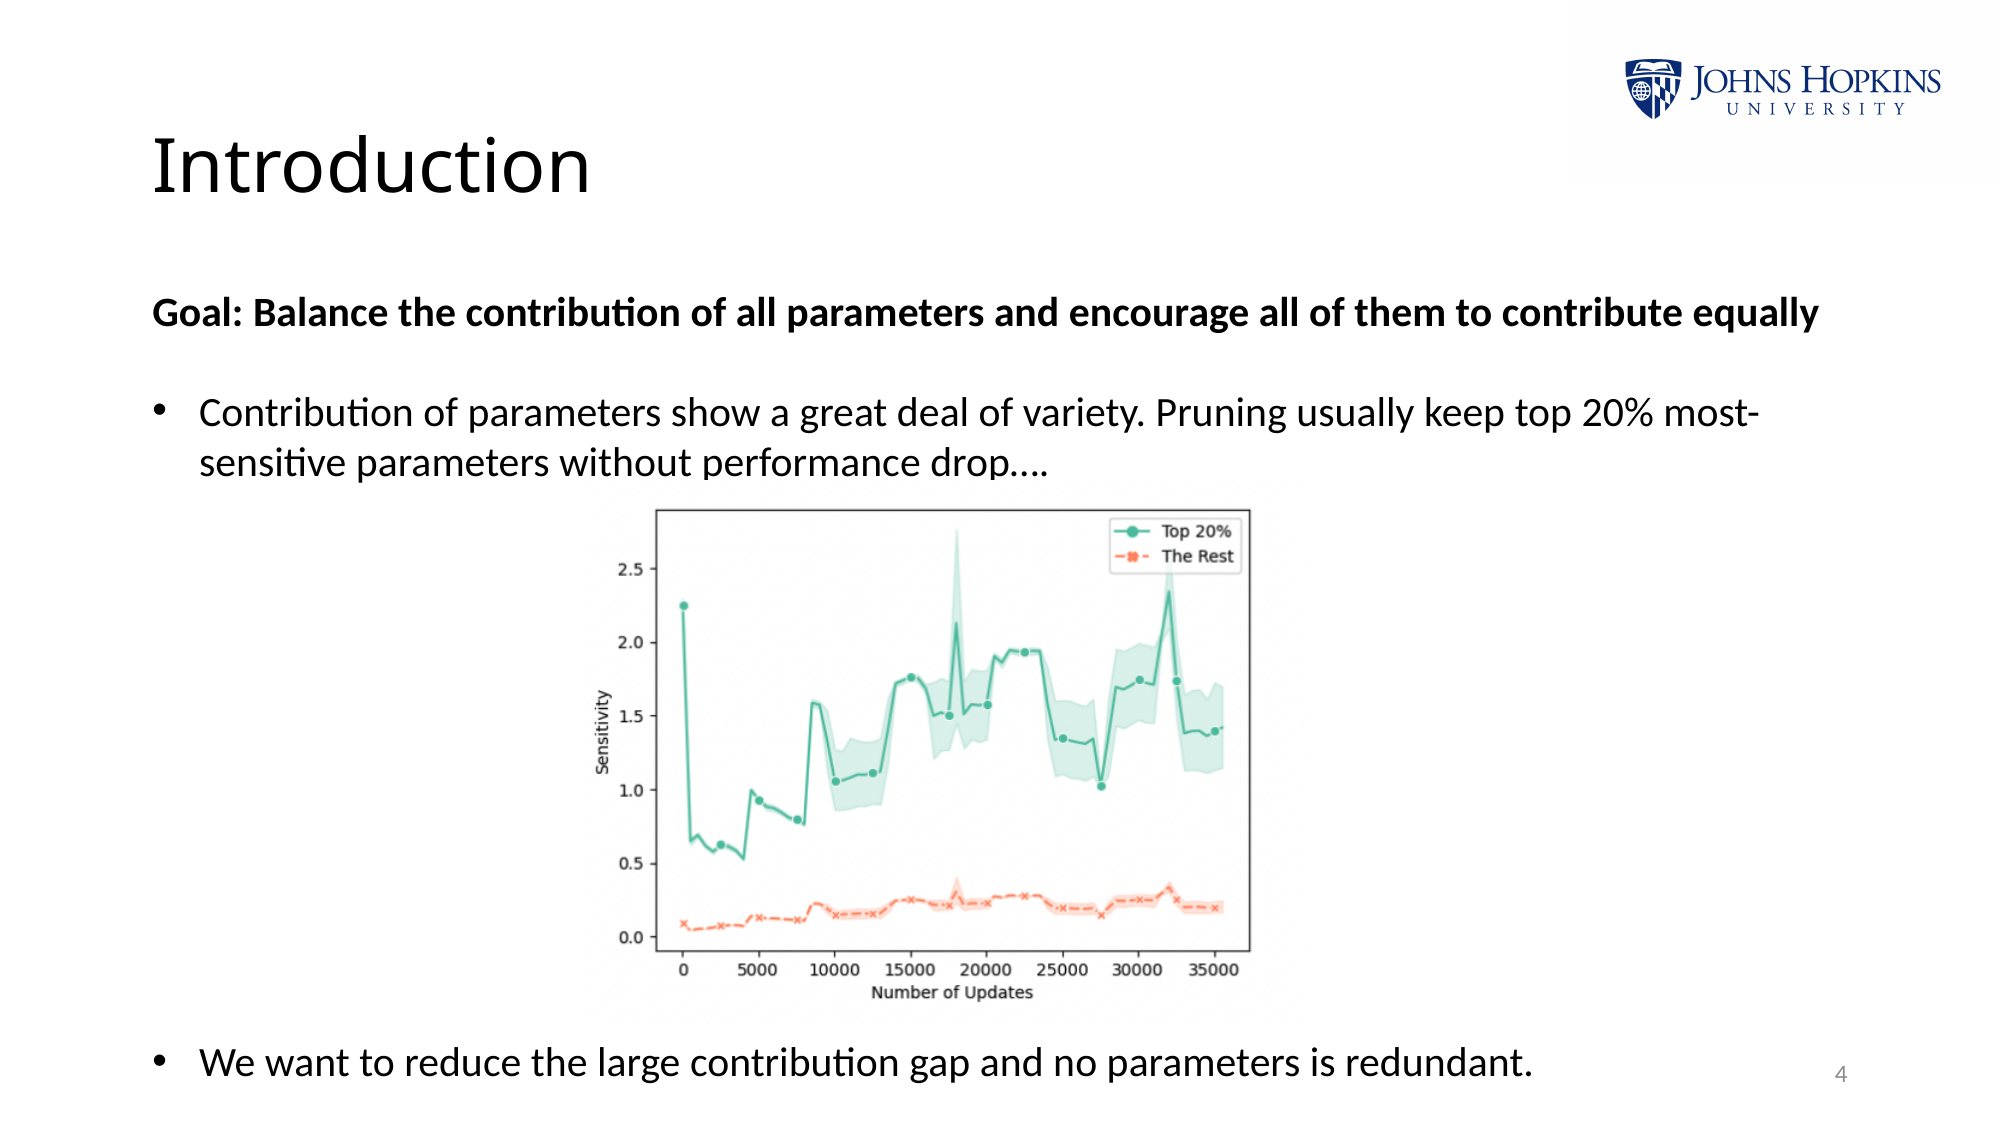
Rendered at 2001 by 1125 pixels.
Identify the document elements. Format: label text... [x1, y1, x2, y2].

picture [583, 480, 1309, 1026]
slide_number 4 [1412, 1042, 1863, 1103]
title Introduction [137, 59, 1863, 278]
picture [1566, 0, 2000, 180]
text_box Goal: Balance the contribution of all parameters and encourage all of them to contribute equally Contribution of parameters show a great deal of variety. Pruning usually keep top 20% most-sensitive parameters without performance drop…. We want to reduce the large contribution gap and no parameters is redundant. [137, 278, 1837, 1093]
